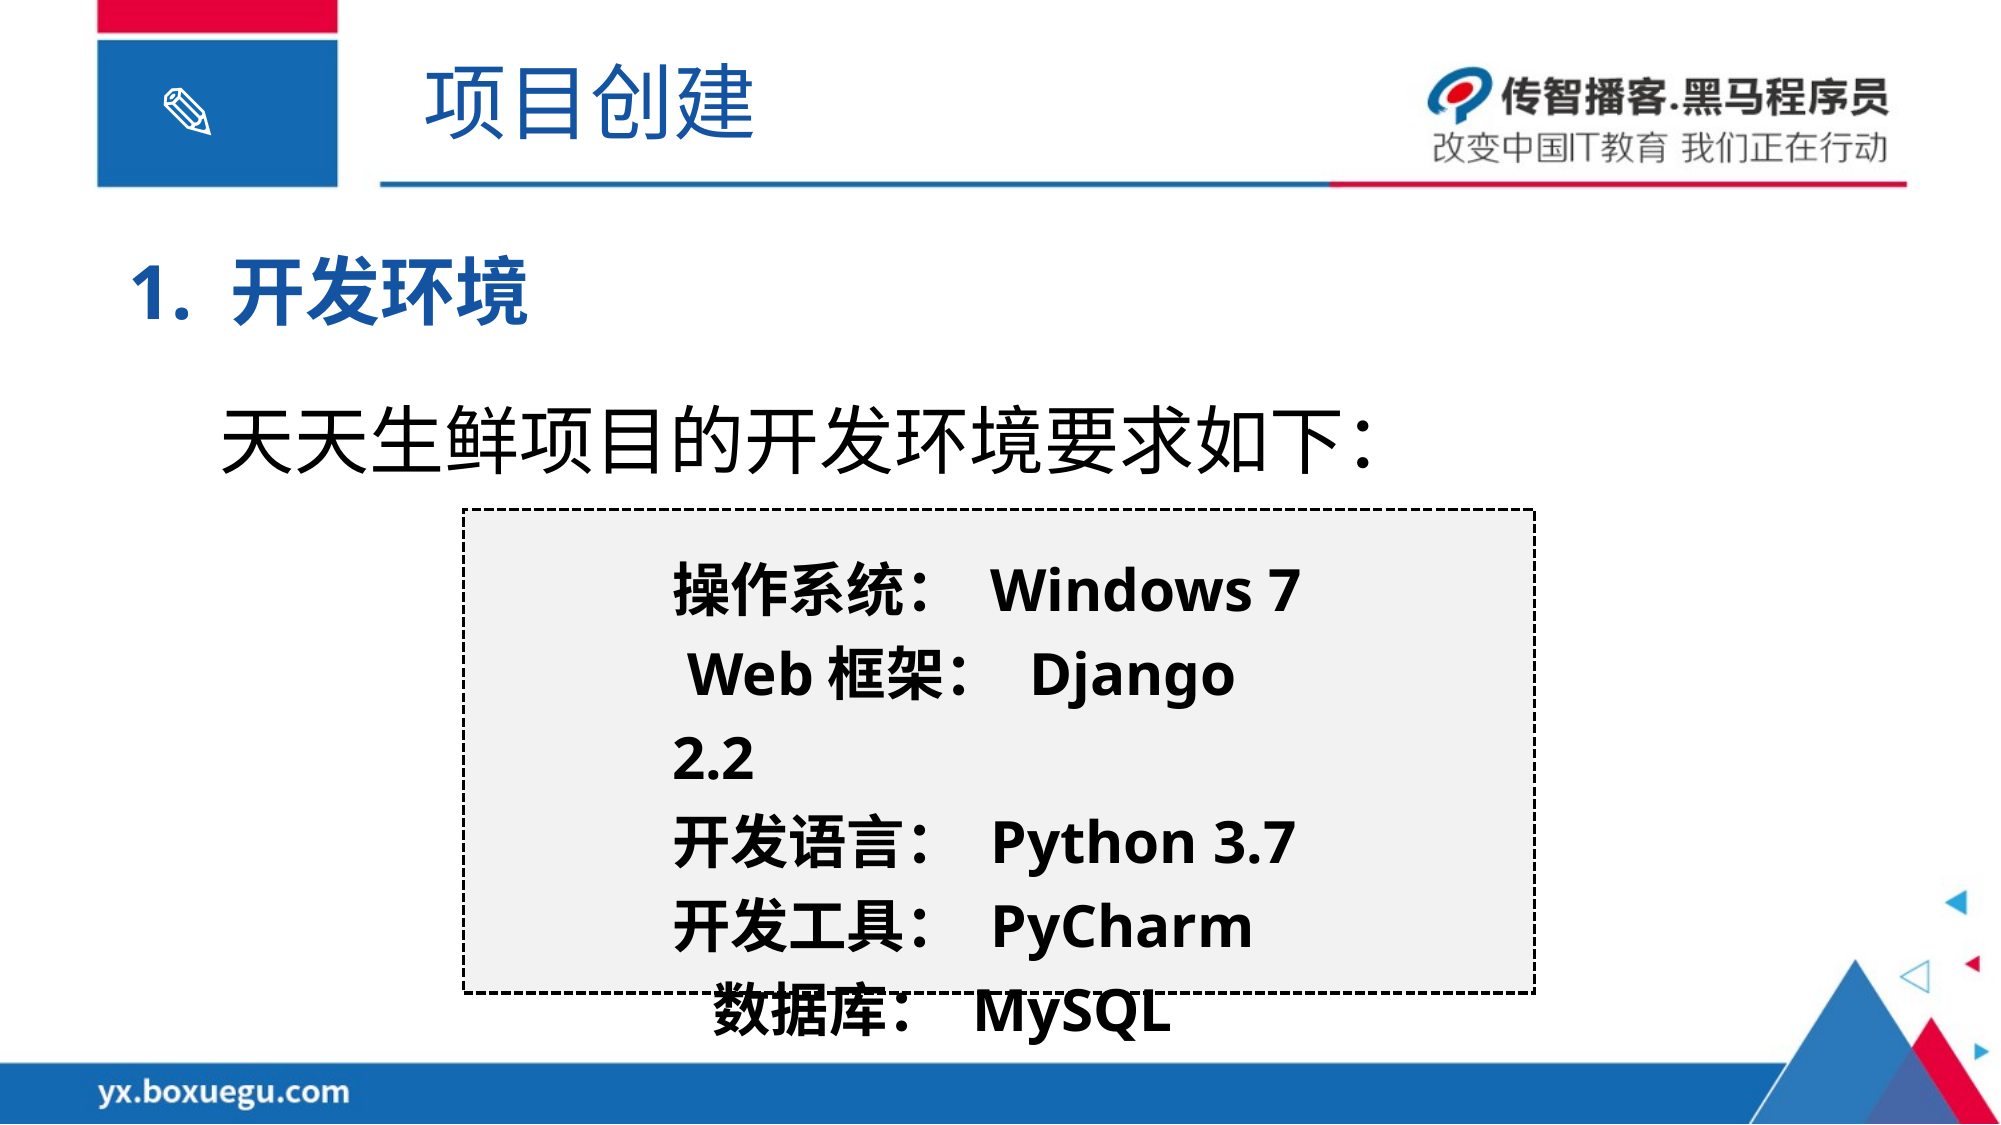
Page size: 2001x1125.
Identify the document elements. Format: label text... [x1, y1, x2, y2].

text_box 项目创建 [409, 43, 1292, 158]
text_box 天天生鲜项目的开发环境要求如下： [204, 367, 1855, 491]
picture [0, 0, 2000, 1124]
text_box 1. 开发环境 [113, 237, 1313, 342]
text_box 操作系统： Windows 7 Web框架： Django 2.2 开发语言： Python 3.7 开发工具： PyCharm 数据库： MySQL [657, 531, 1341, 1051]
text_box [463, 509, 1535, 994]
